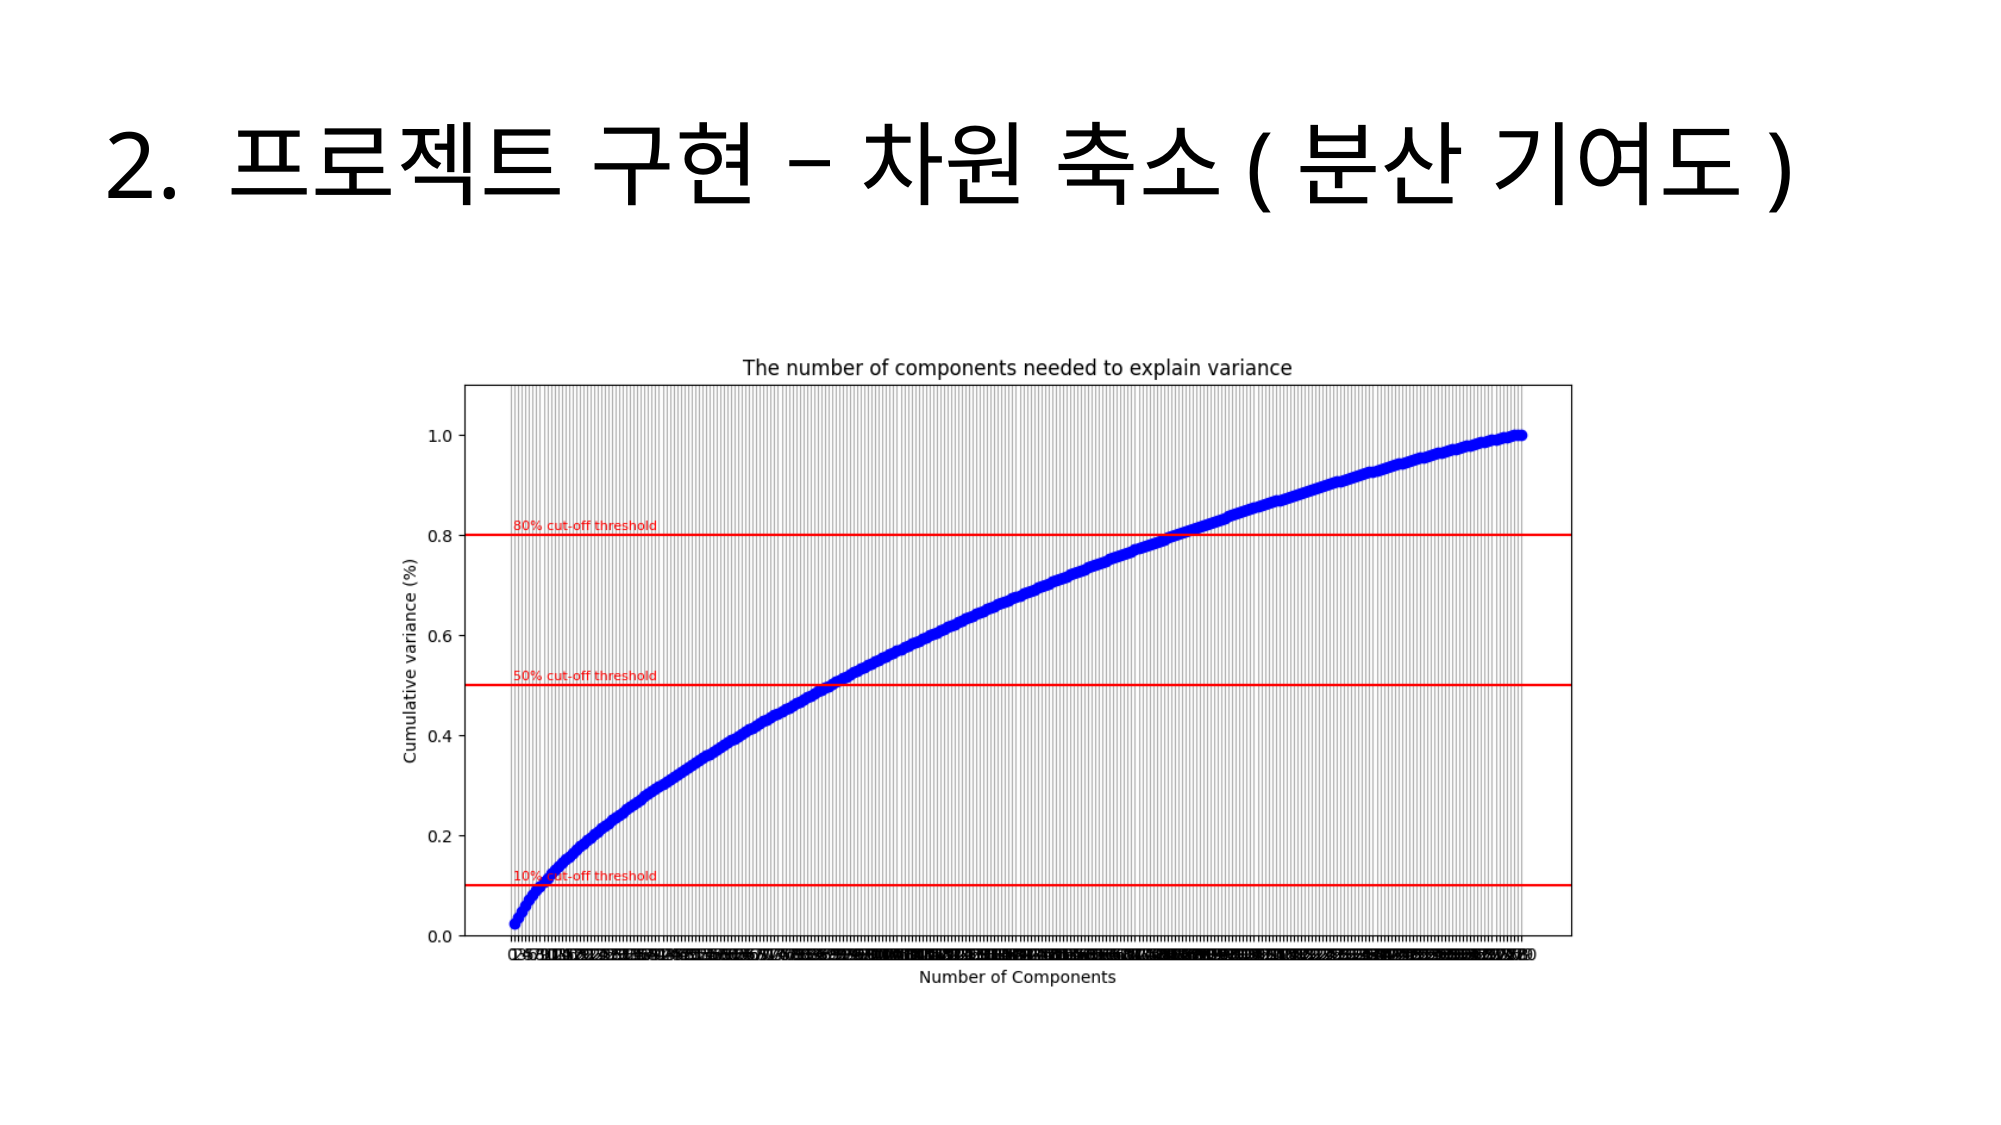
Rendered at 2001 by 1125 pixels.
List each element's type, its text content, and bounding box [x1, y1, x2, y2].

title 2. 프로젝트 구현 – 차원 축소(분산 기여도) [89, 59, 1917, 278]
picture [286, 299, 1714, 1014]
